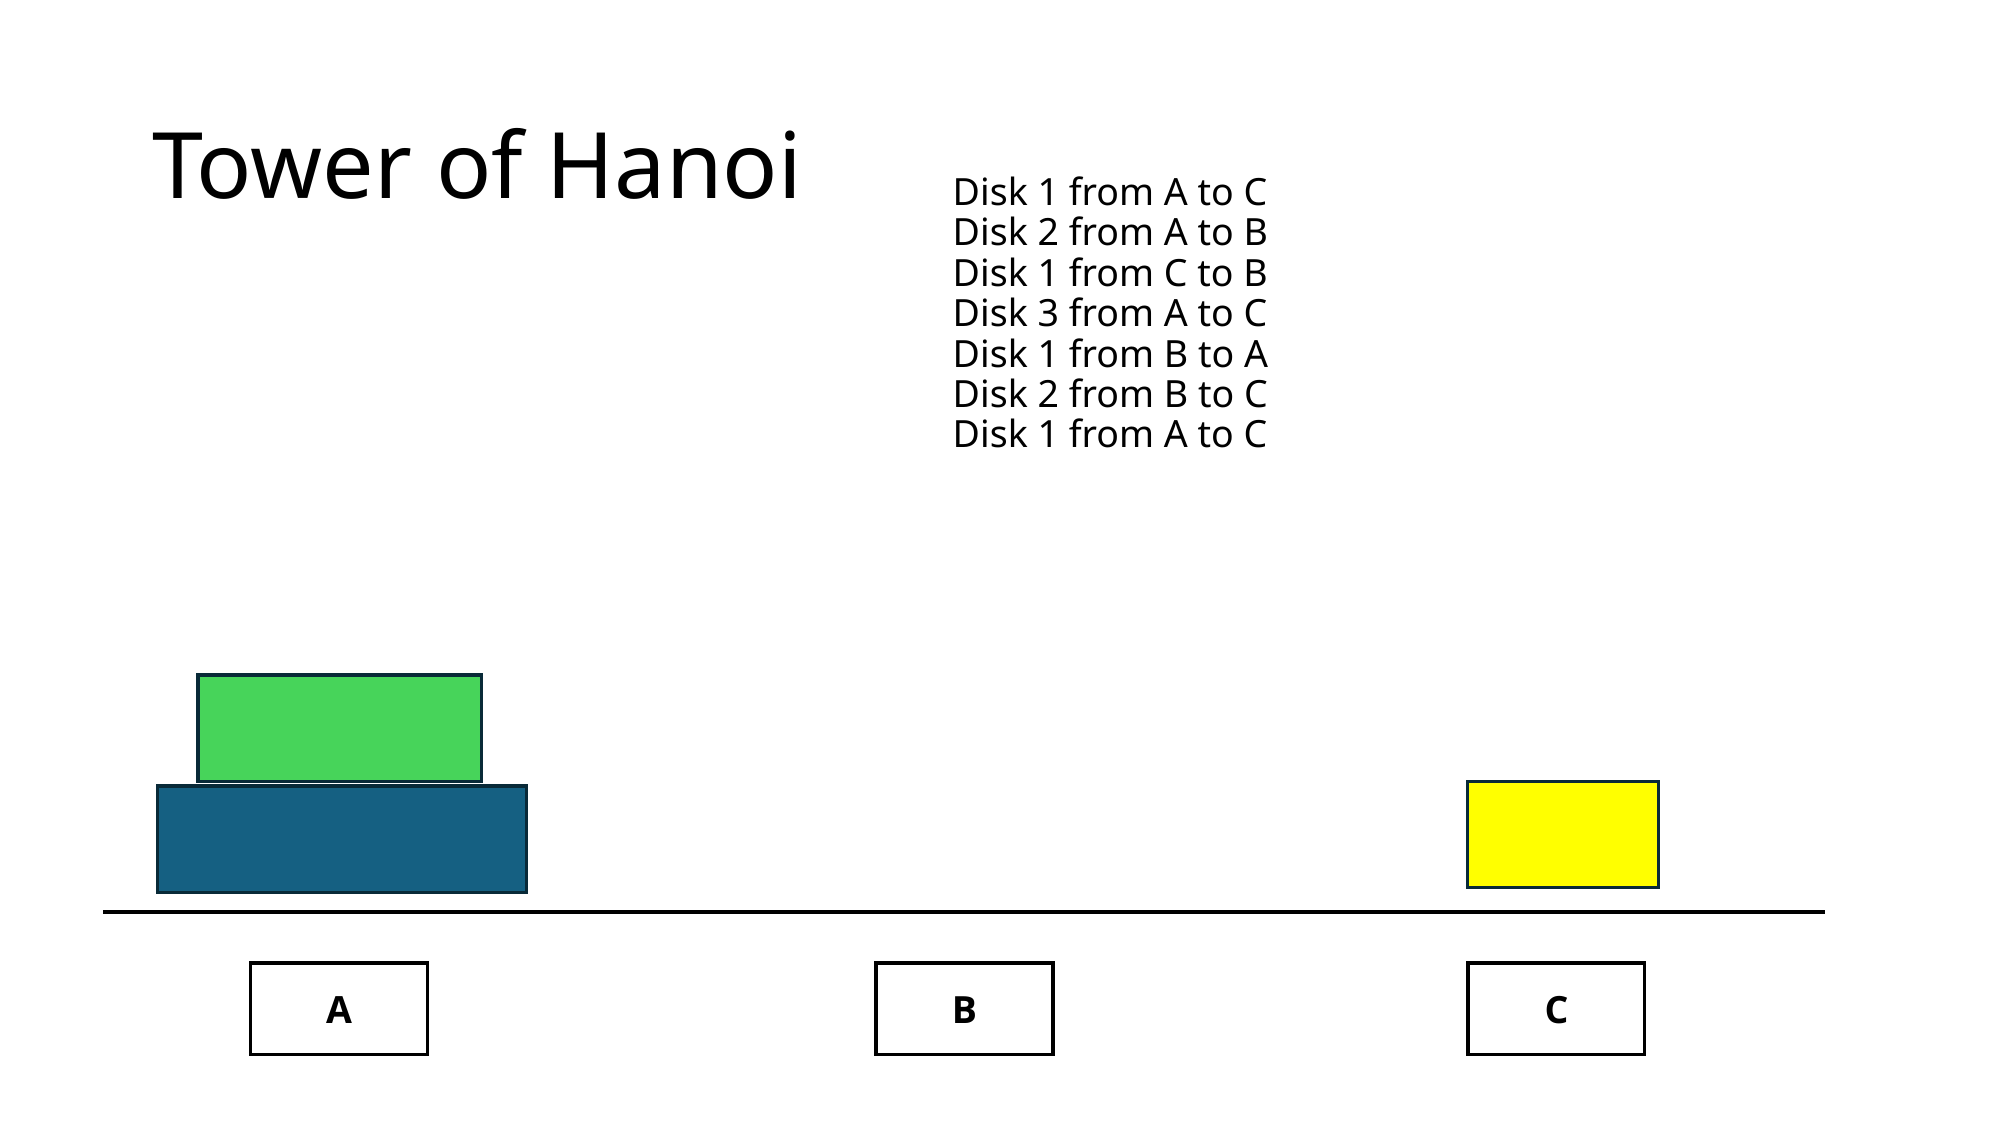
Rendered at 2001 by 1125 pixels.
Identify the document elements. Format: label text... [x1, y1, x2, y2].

text_box [196, 673, 483, 783]
text_box [1466, 780, 1660, 889]
title Tower of Hanoi [137, 59, 1863, 278]
text_box A [249, 961, 429, 1056]
text_box Disk 1 from A to C Disk 2 from A to B Disk 1 from C to B Disk 3 from A to C Disk 1 from B to A Disk 2 from B to C Disk 1 from A to C [937, 165, 1938, 464]
text_box [156, 784, 528, 894]
text_box C [1466, 961, 1646, 1056]
text_box B [874, 961, 1055, 1056]
